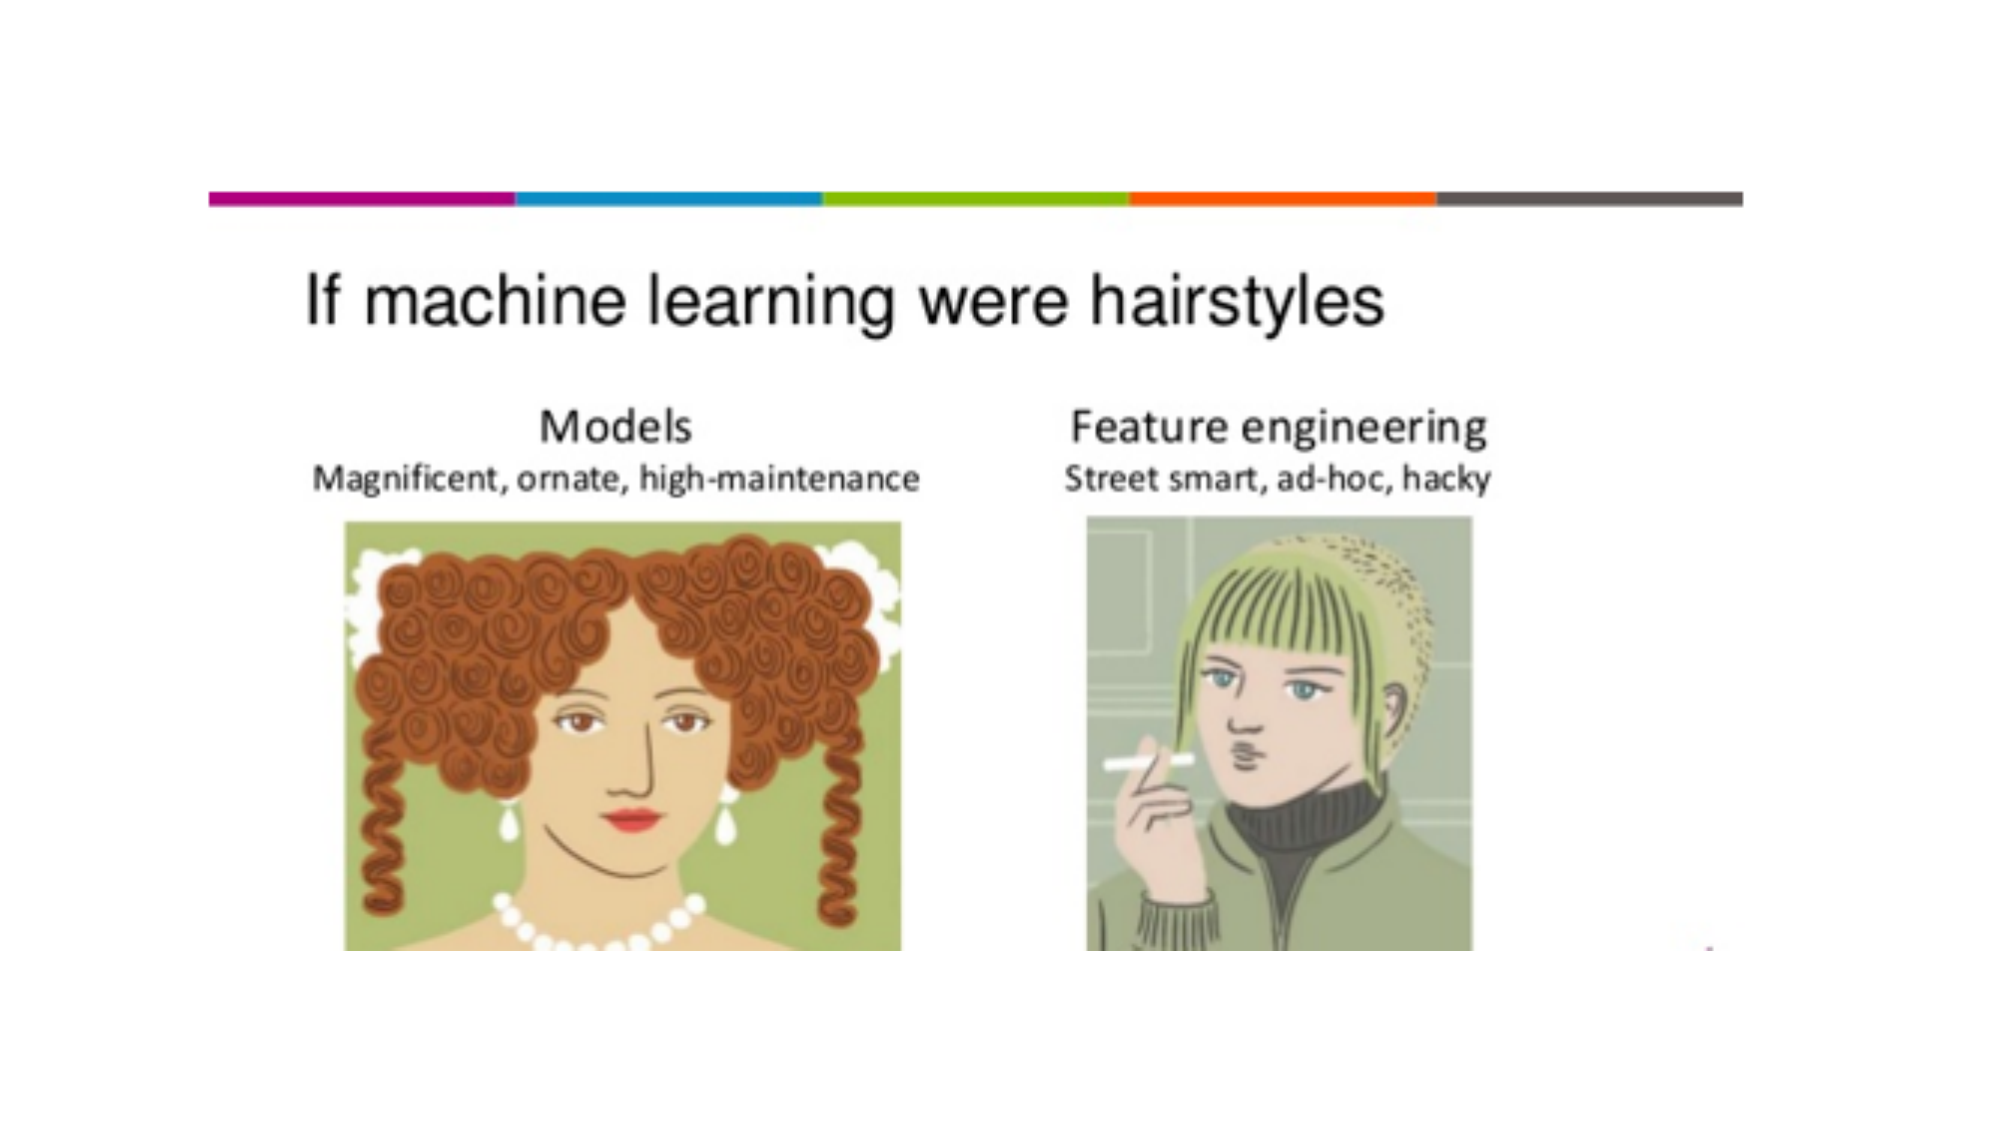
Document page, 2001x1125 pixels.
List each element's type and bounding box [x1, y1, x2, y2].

list [186, 127, 1753, 951]
